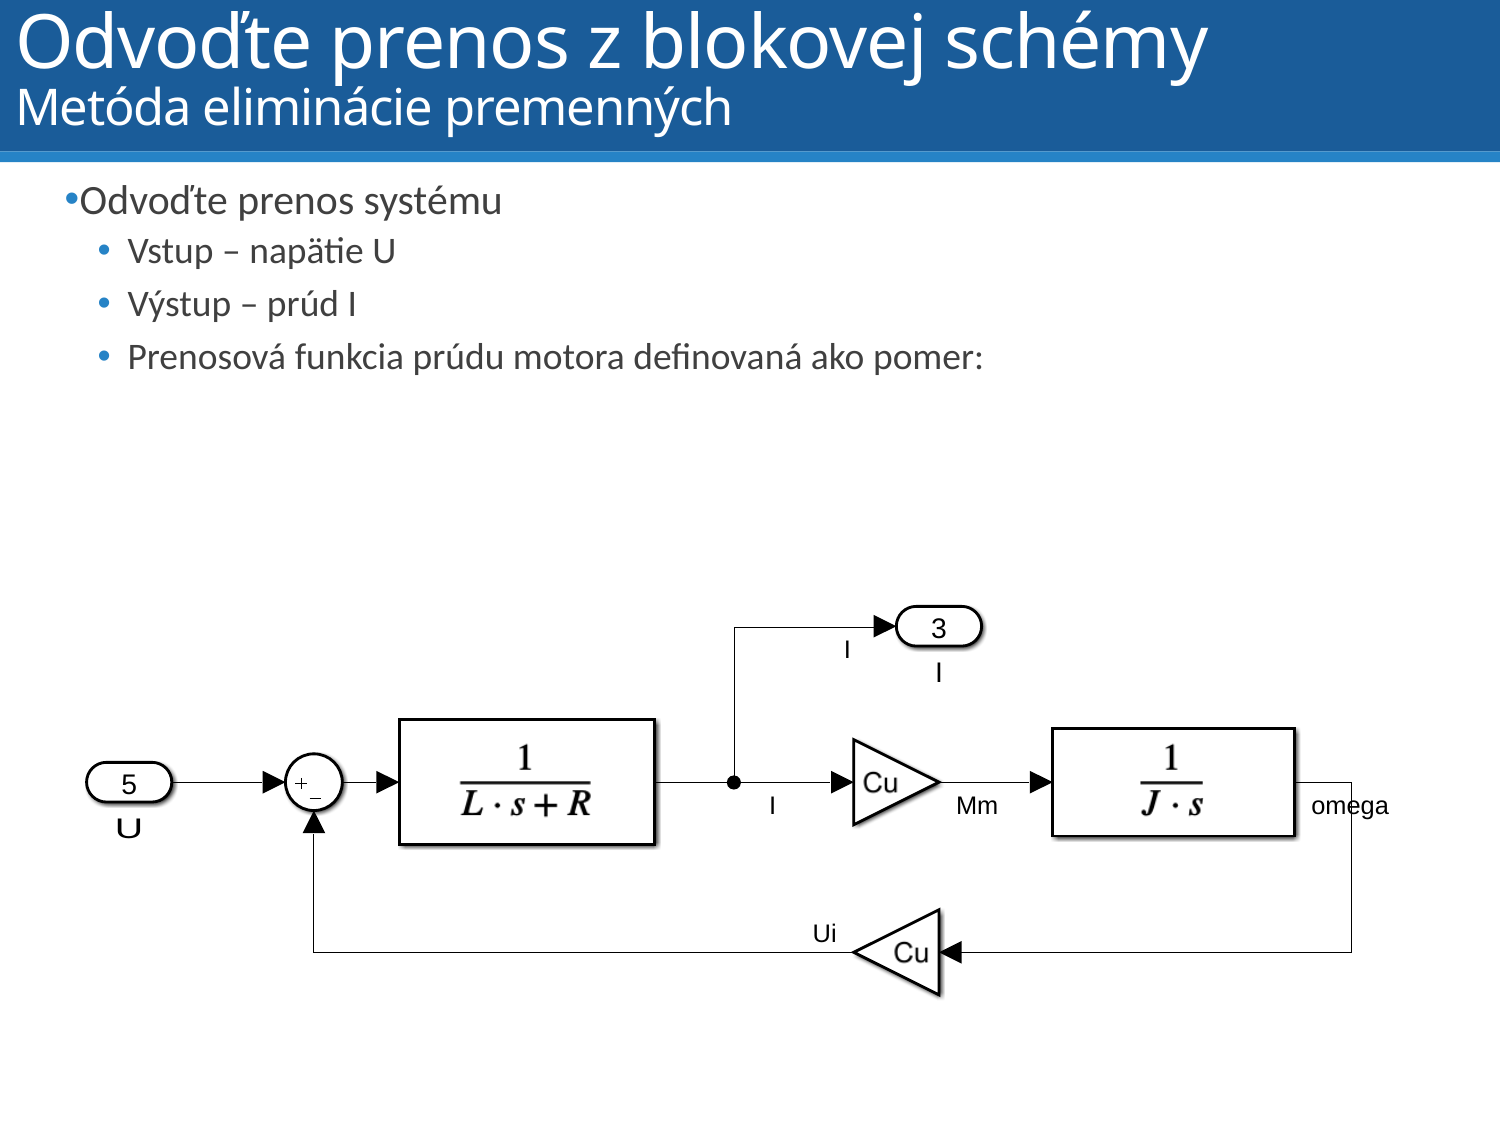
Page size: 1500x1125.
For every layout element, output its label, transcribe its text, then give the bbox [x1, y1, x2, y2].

picture [46, 517, 1454, 1024]
title Odvoďte prenos z blokovej schémy Metóda eliminácie premenných [0, 0, 1334, 146]
